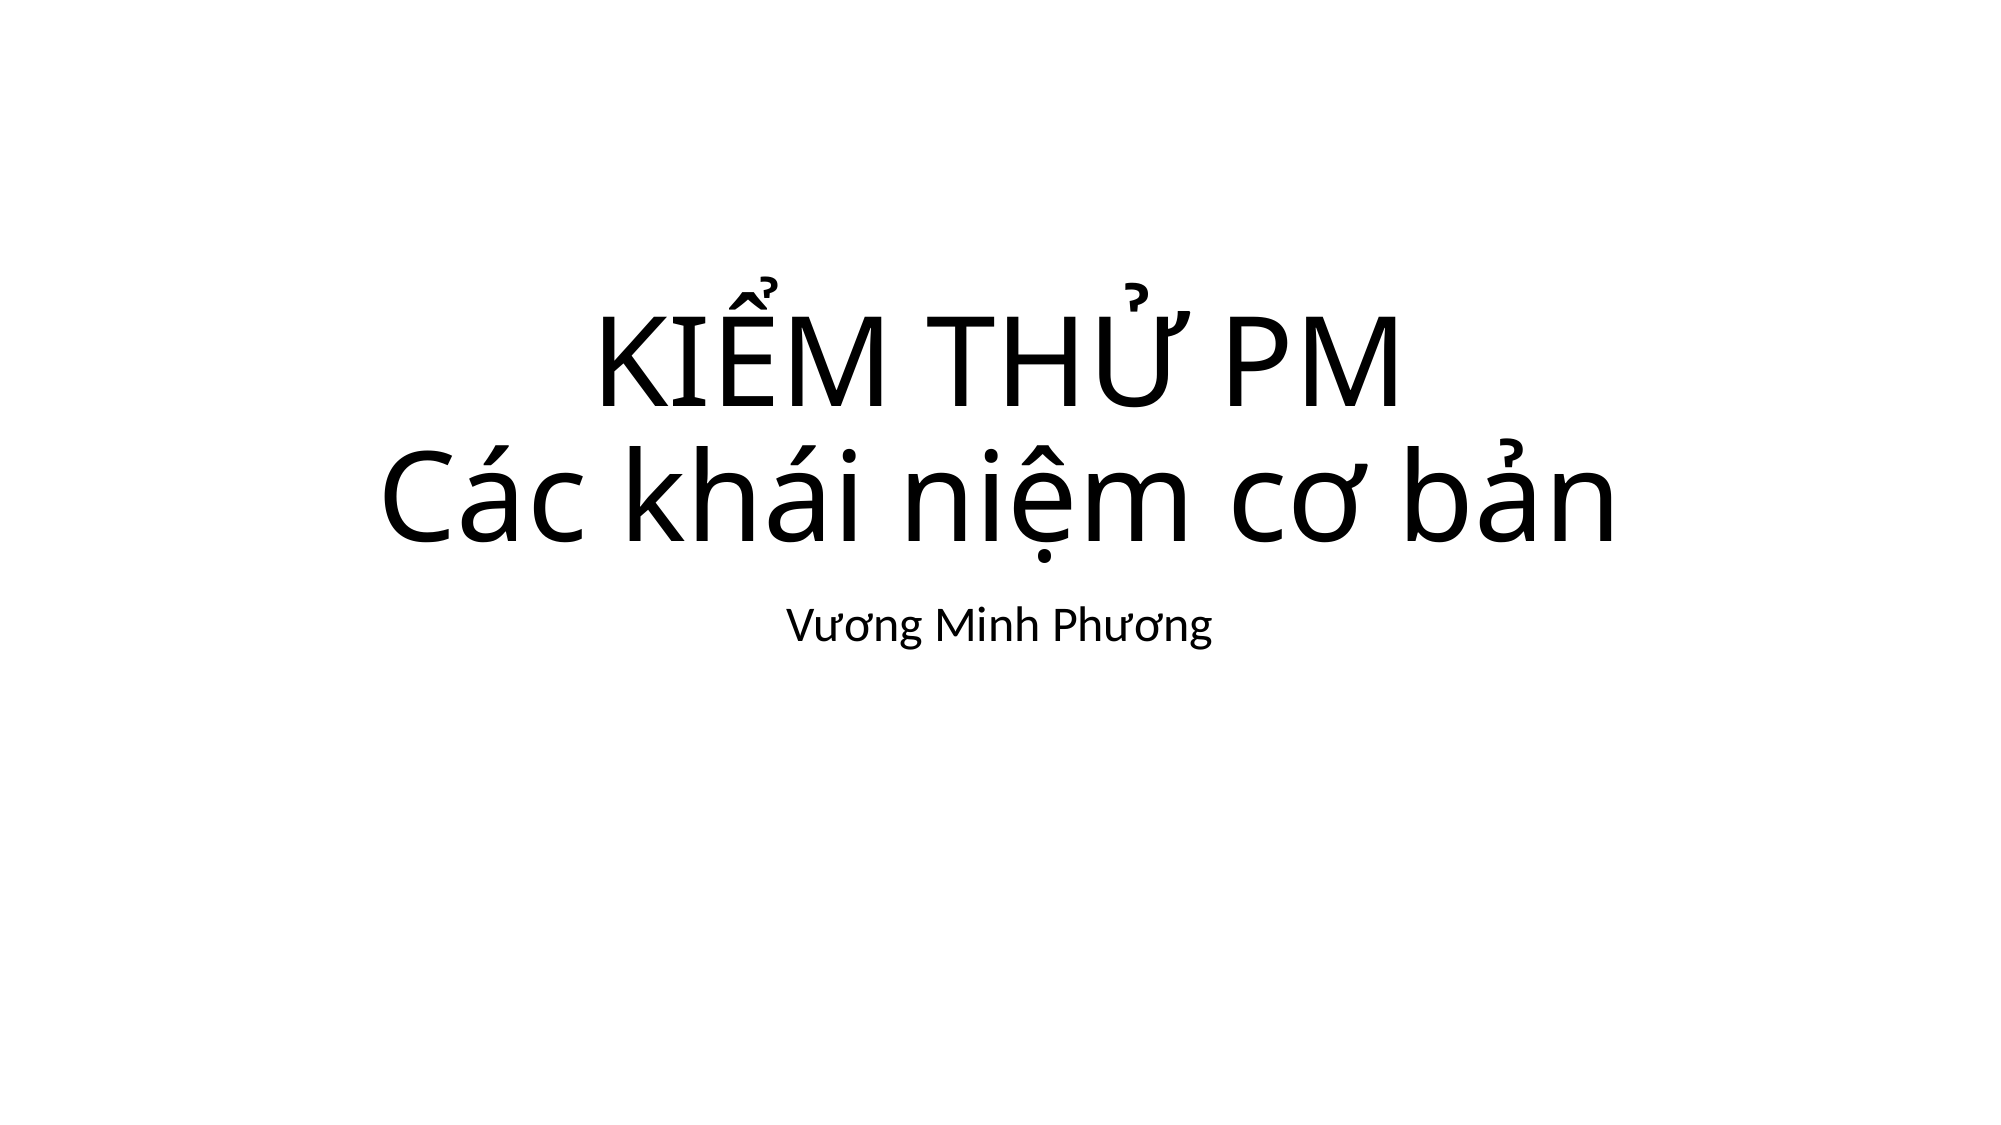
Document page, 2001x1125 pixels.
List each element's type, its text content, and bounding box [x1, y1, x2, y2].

title KIỂM THỬ PM Các khái niệm cơ bản [249, 184, 1750, 576]
subtitle Vương Minh Phương [249, 590, 1750, 863]
